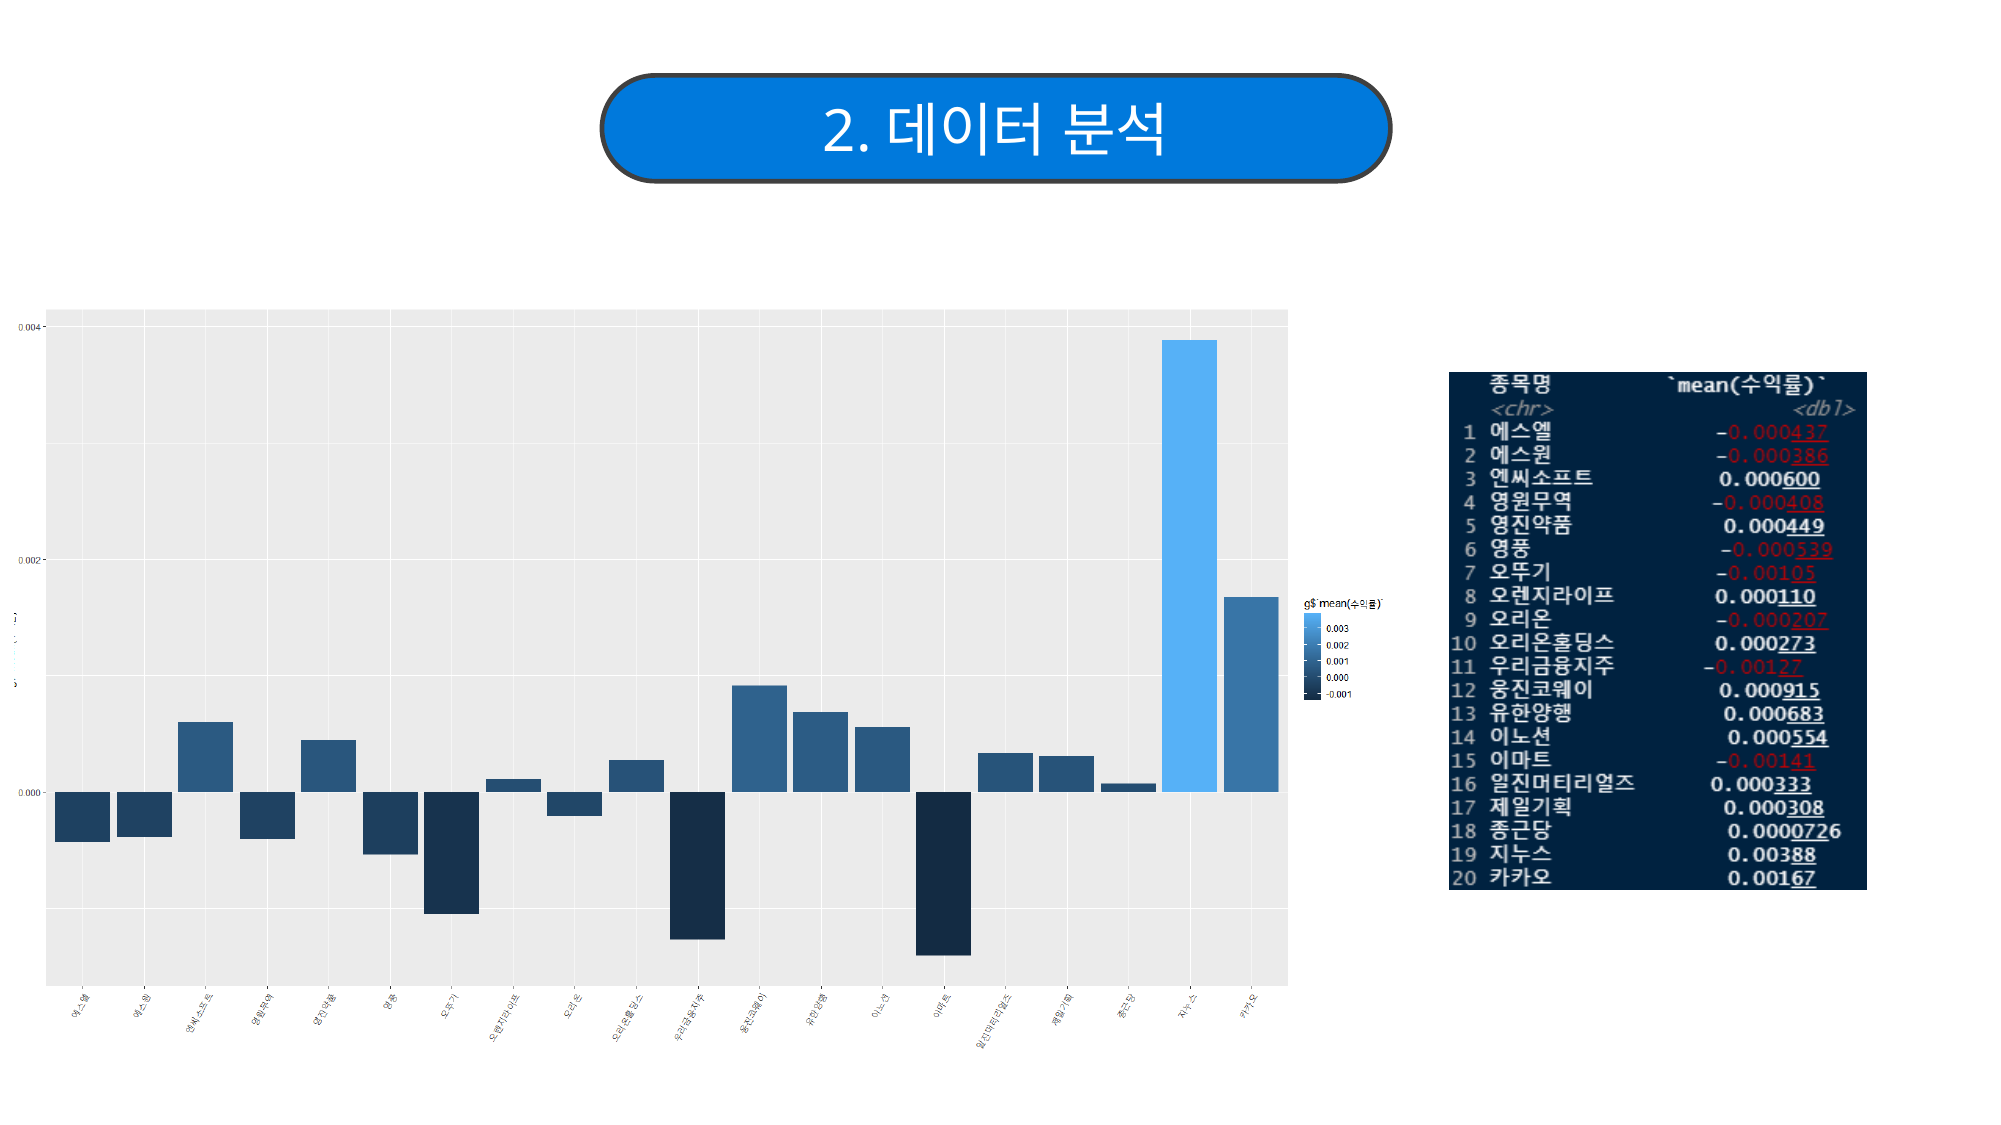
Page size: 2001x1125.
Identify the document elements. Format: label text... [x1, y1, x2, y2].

picture [14, 303, 1391, 1050]
text_box 2.데이터 분석 [600, 74, 1392, 183]
picture [1449, 372, 1867, 890]
